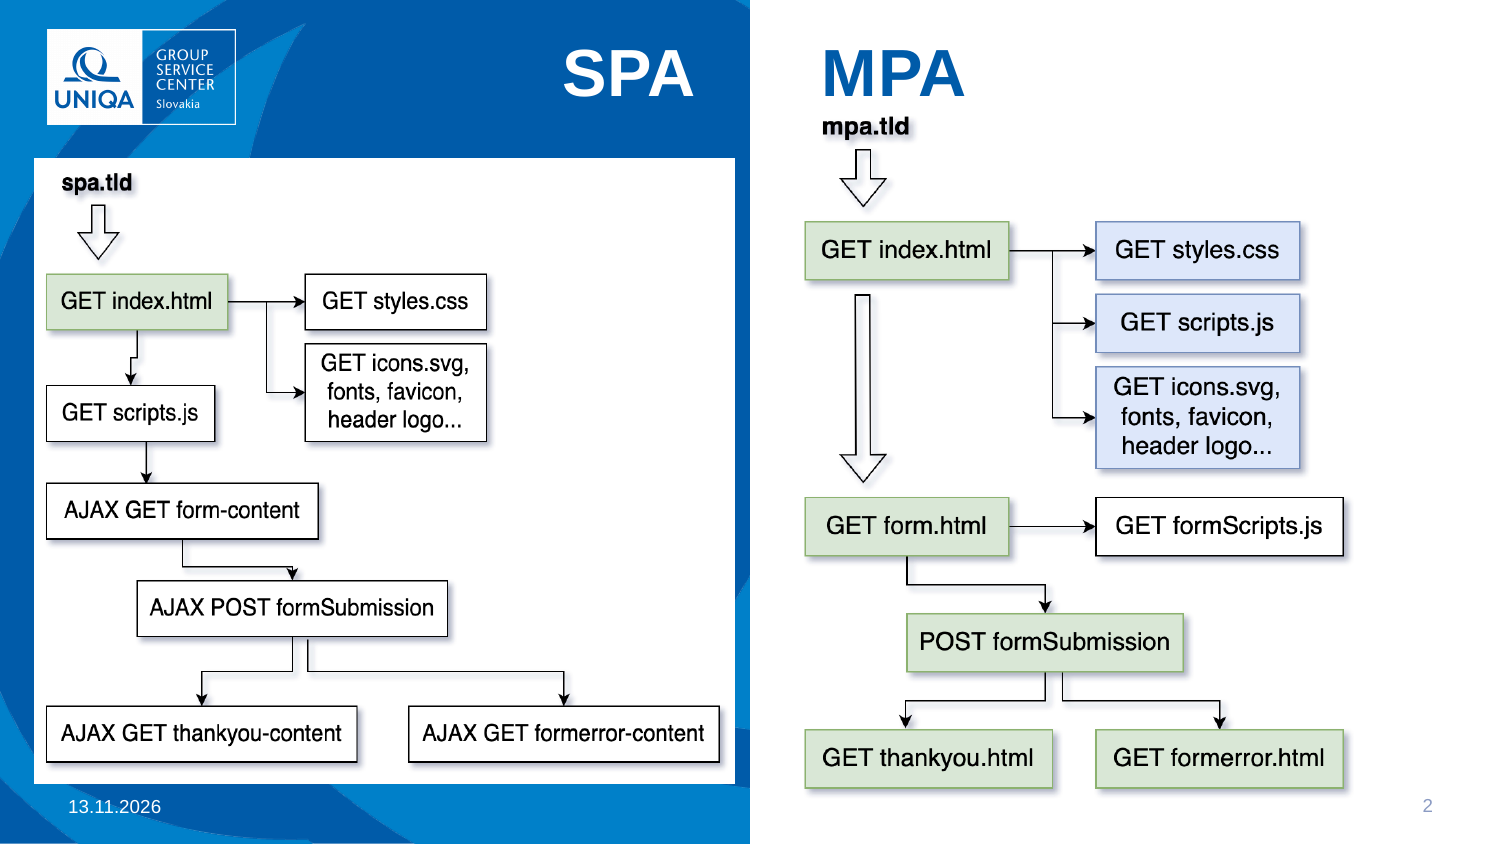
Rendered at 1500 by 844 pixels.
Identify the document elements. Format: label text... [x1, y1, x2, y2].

text_box SPA [518, 30, 712, 111]
list MPA [788, 31, 982, 103]
picture [0, 0, 750, 844]
picture [788, 103, 1367, 813]
slide_number 2 [1051, 782, 1449, 827]
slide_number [53, 784, 463, 829]
